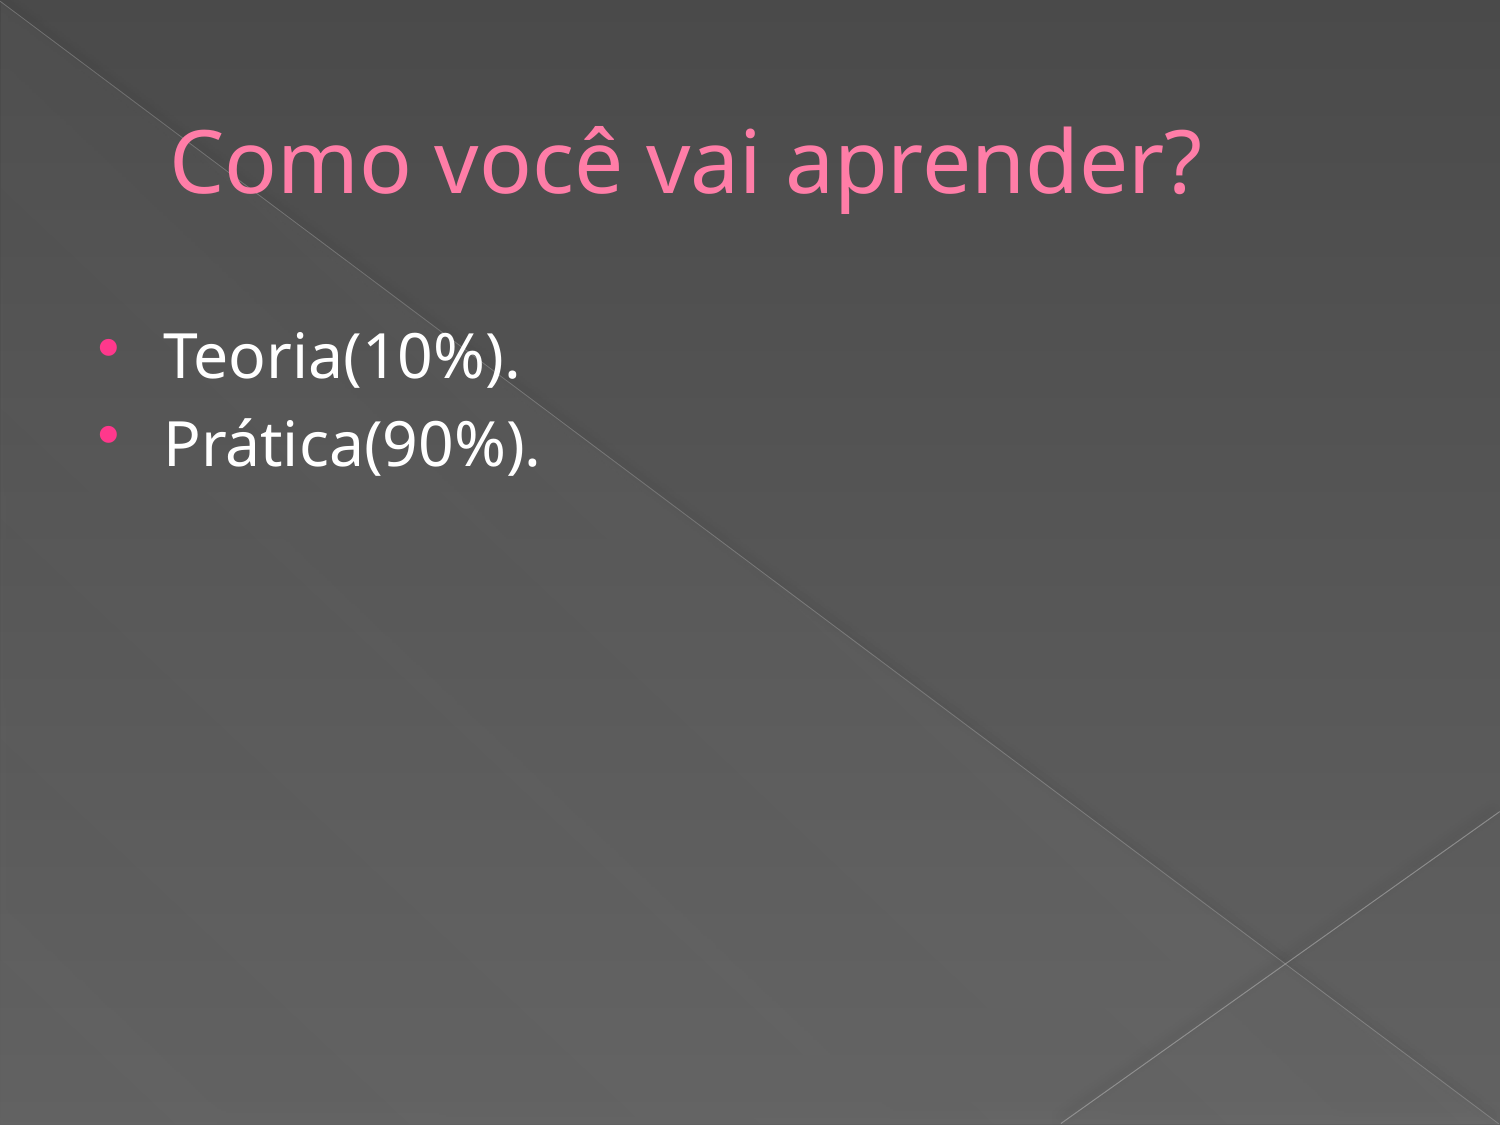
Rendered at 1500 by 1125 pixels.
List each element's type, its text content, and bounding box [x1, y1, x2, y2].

list Teoria(10%). Prática(90%). [75, 308, 1425, 1059]
title Como você vai aprender? [75, 43, 1425, 274]
